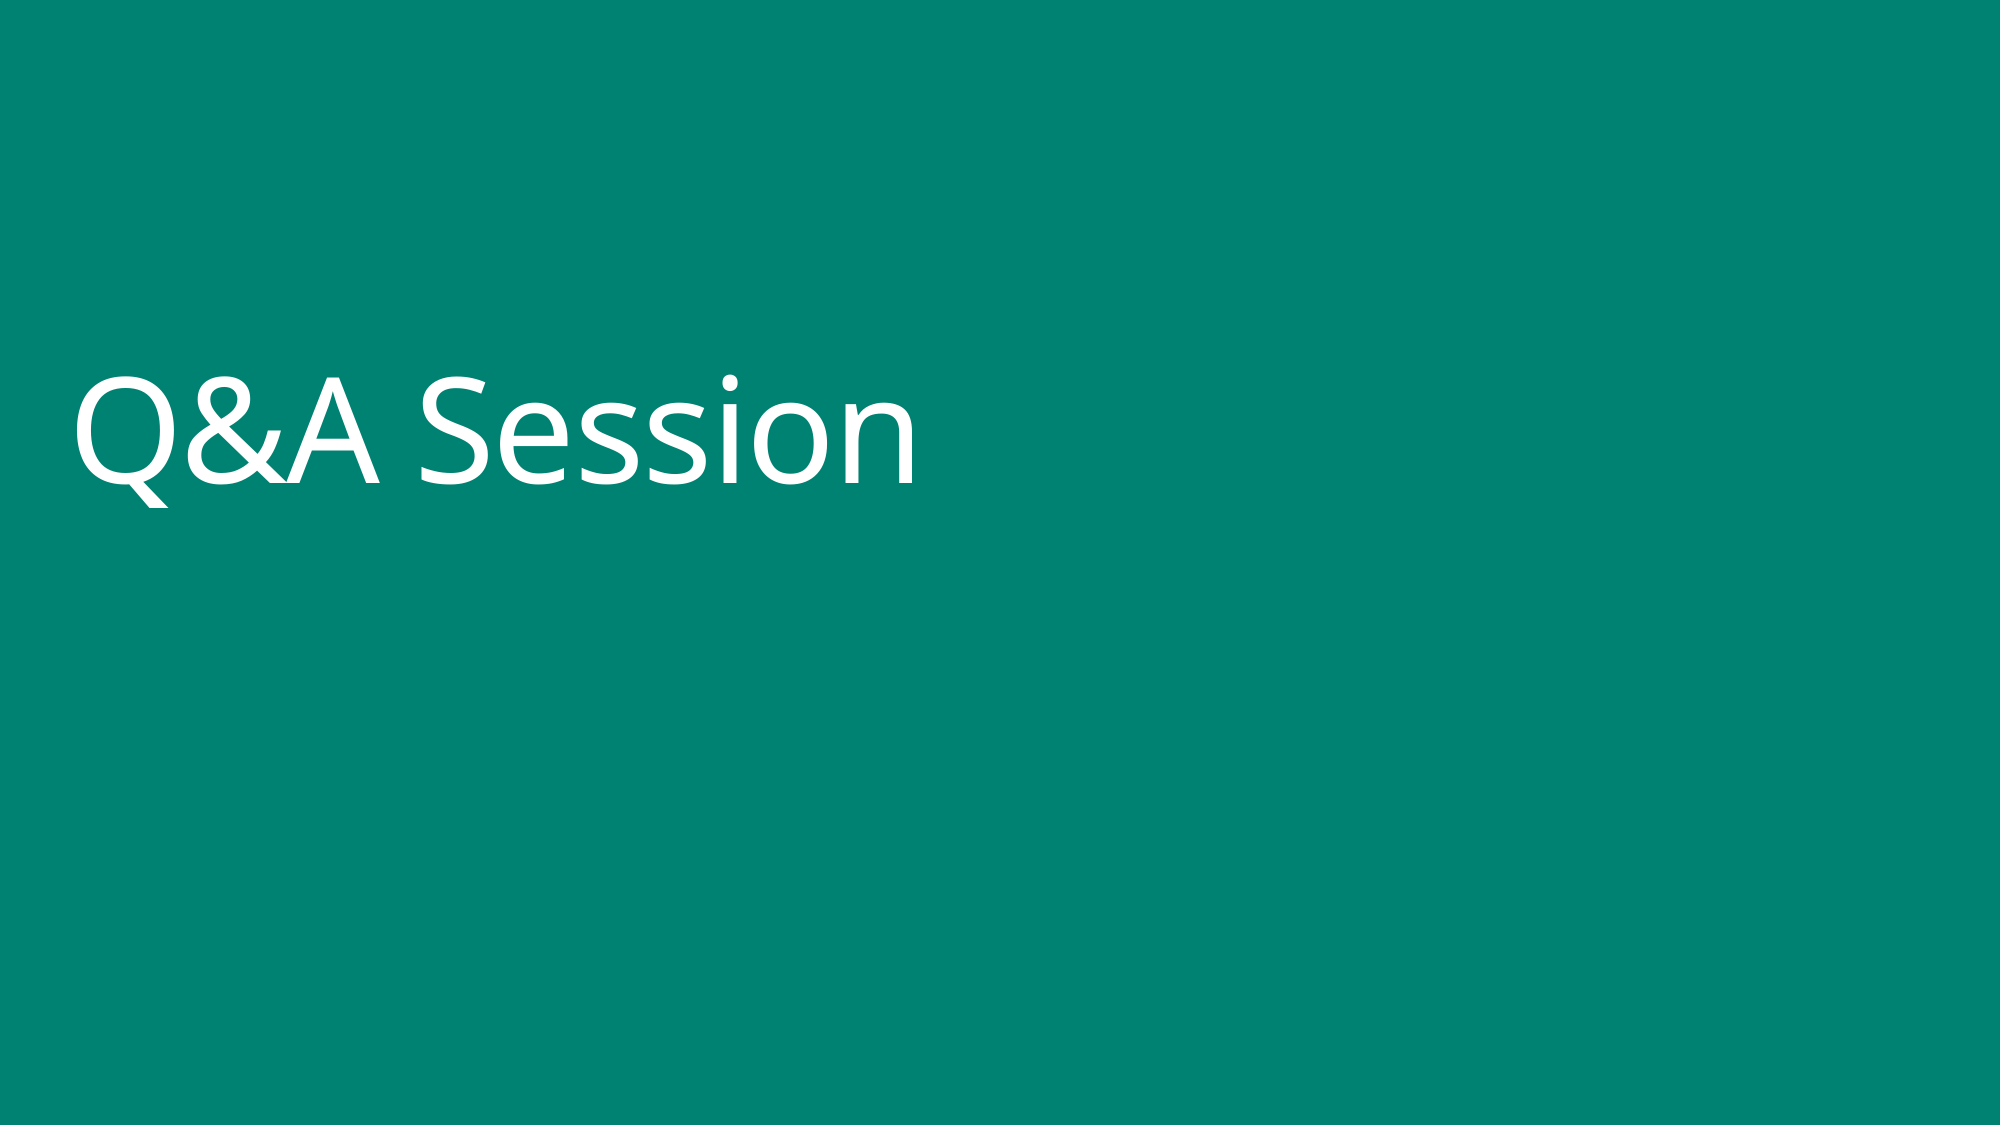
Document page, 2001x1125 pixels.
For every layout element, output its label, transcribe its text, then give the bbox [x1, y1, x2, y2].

title Q&A Session [44, 341, 1956, 532]
